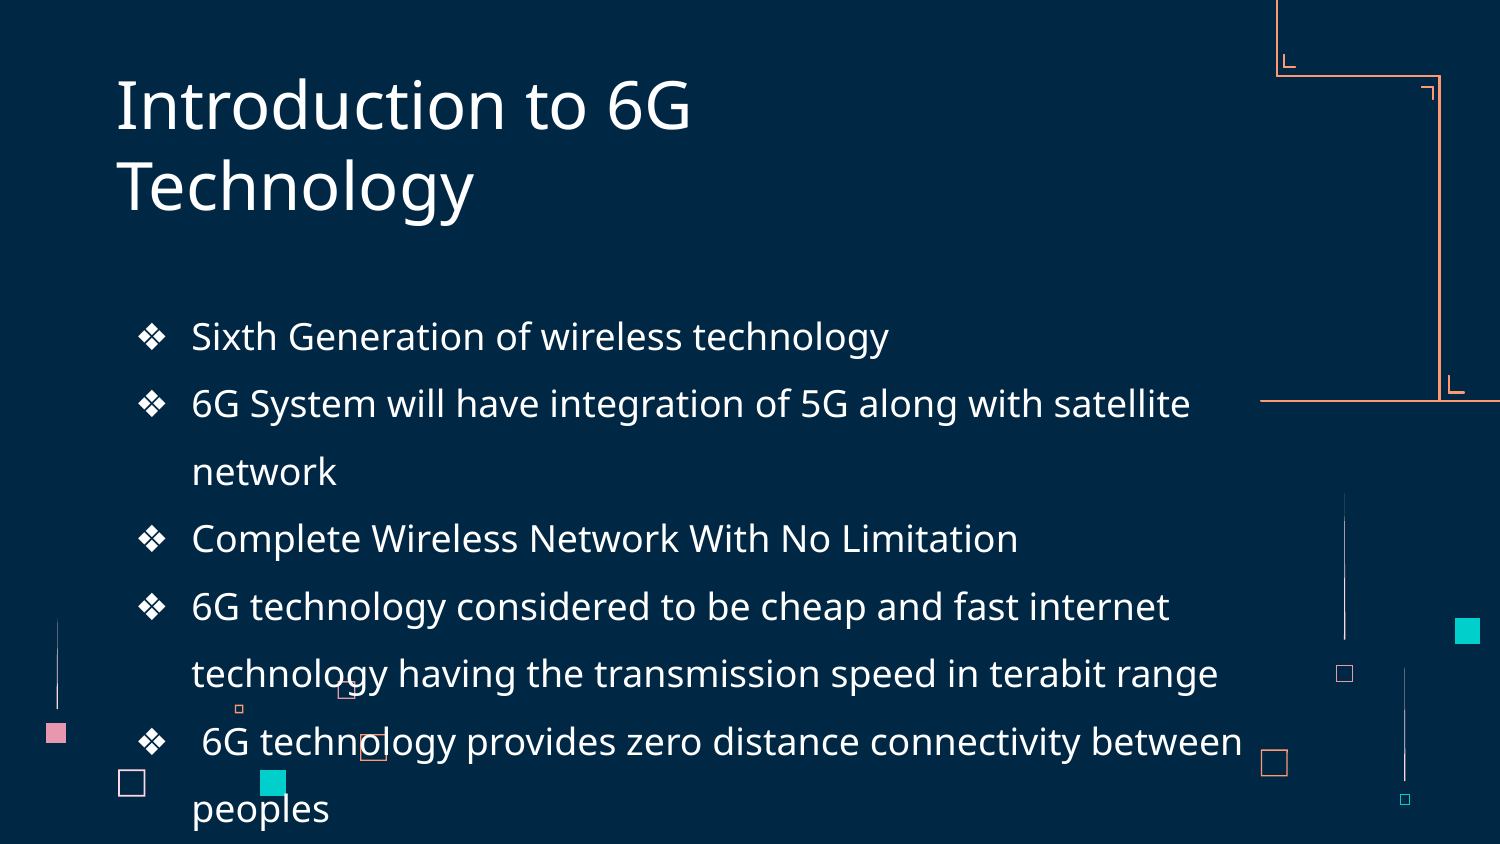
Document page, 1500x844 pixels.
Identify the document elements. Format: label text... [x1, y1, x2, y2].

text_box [1260, 0, 1500, 402]
list Sixth Generation of wireless technology 6G System will have integration of 5G along with satellite network Complete Wireless Network With No Limitation 6G technology considered to be cheap and fast internet technology having the transmission speed in terabit range 6G technology provides zero distance connectivity between peoples [101, 275, 1261, 793]
title Introduction to 6G Technology [101, 50, 919, 239]
